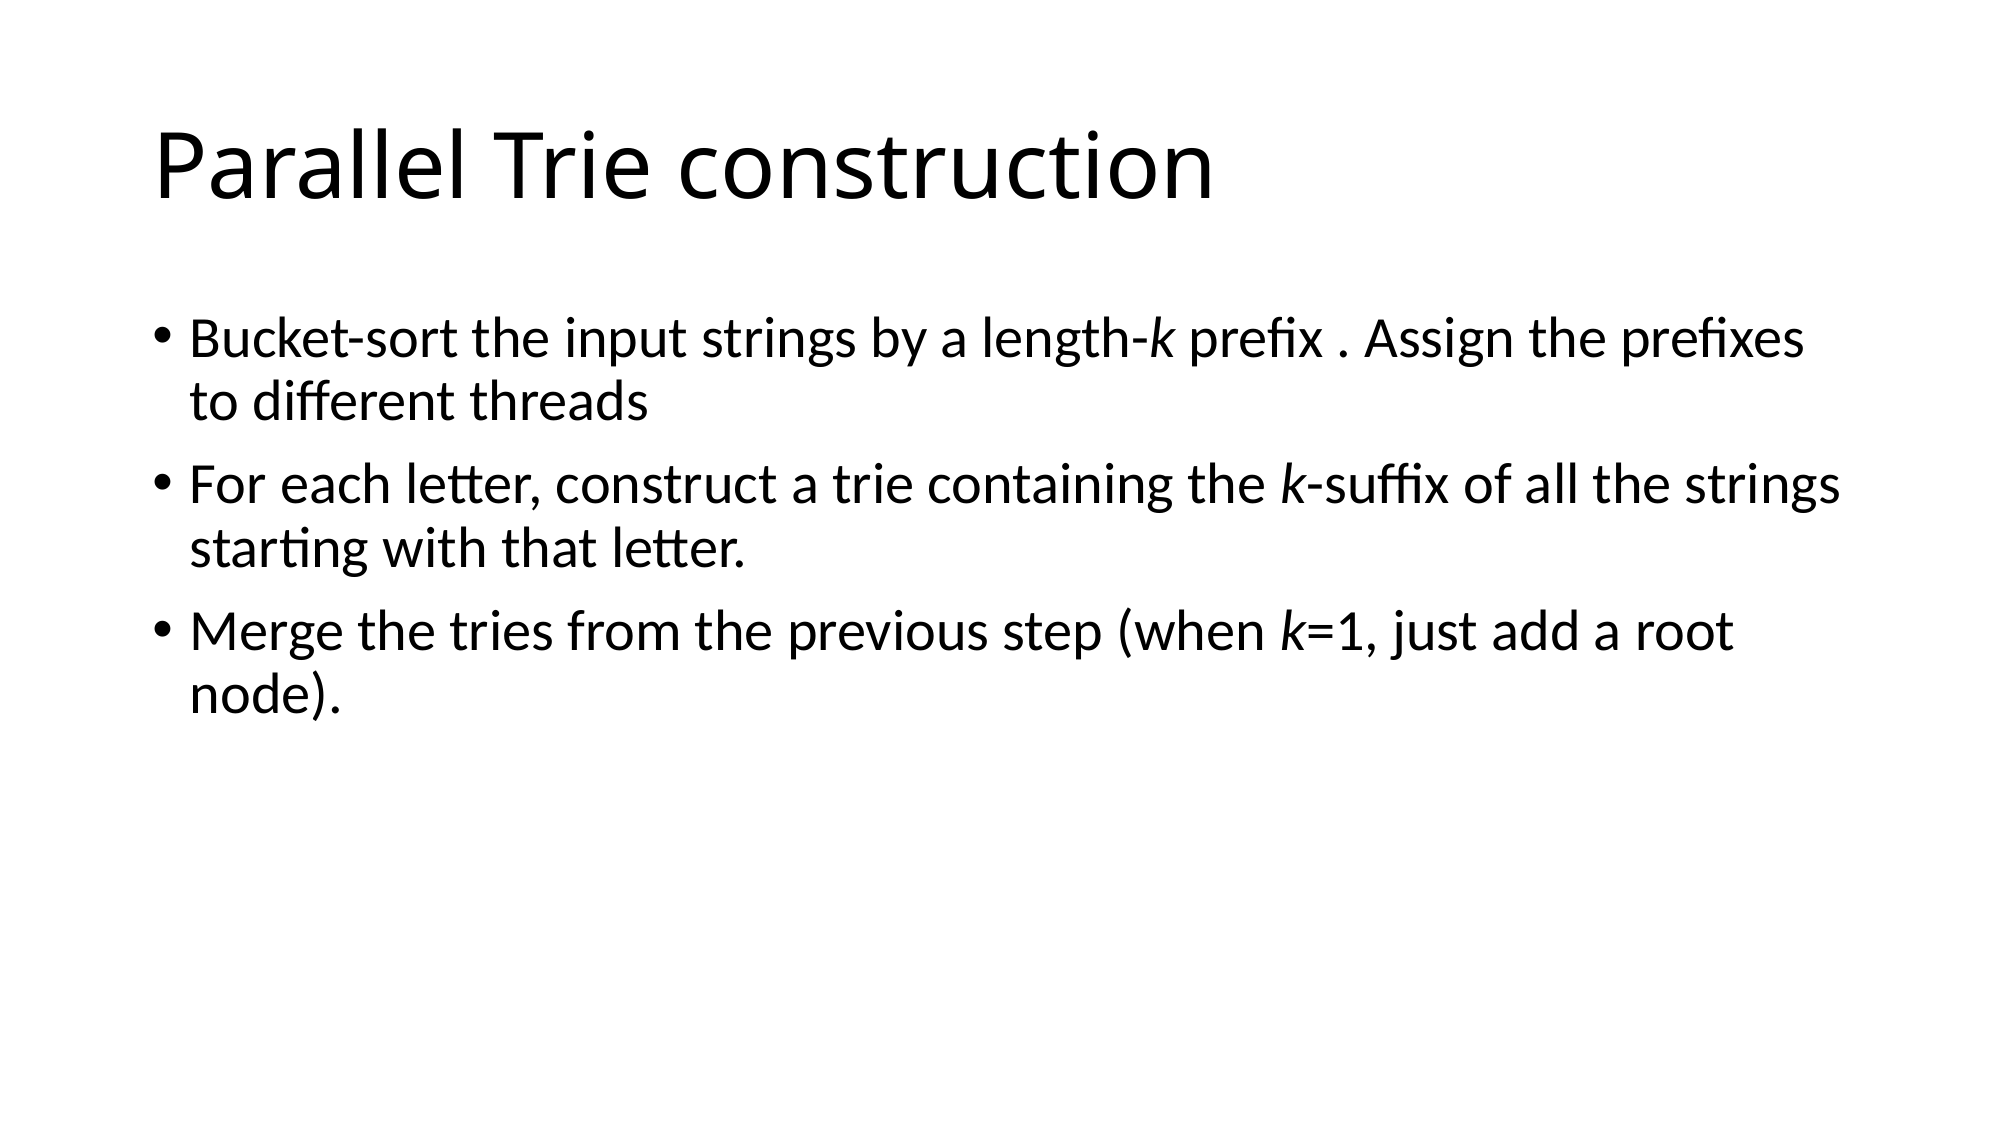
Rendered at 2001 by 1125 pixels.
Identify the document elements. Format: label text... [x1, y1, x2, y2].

title Parallel Trie construction [137, 59, 1863, 278]
list Bucket-sort the input strings by a length-k prefix . Assign the prefixes to different threads For each letter, construct a trie containing the k-suffix of all the strings starting with that letter. Merge the tries from the previous step (when k=1, just add a root node). [137, 299, 1863, 1014]
